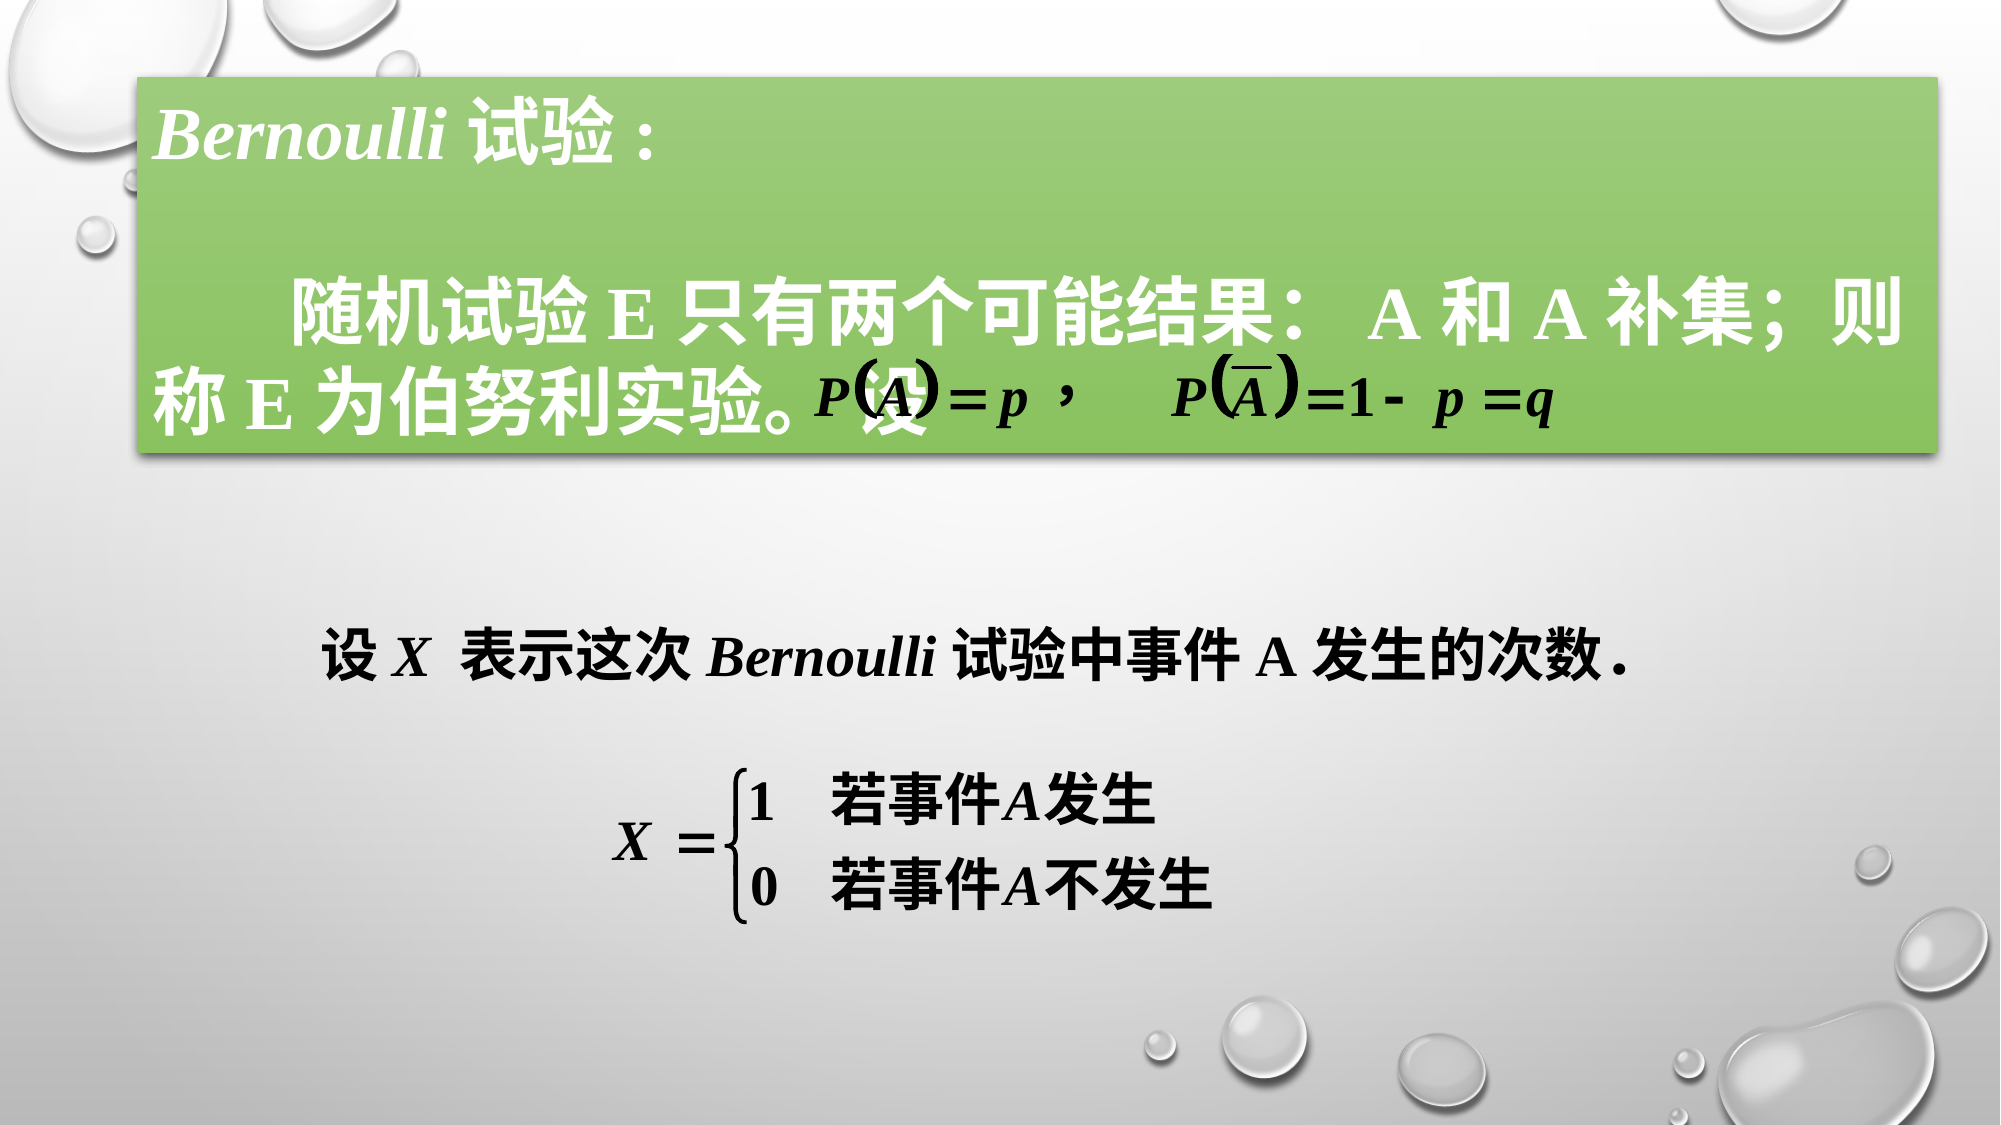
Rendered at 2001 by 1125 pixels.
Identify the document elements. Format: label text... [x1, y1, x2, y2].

picture [0, 0, 2000, 1125]
text_box Bernoulli试验: 随机试验E只有两个可能结果：A和A补集；则称E为伯努利实验。 设 [137, 77, 1938, 453]
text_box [802, 354, 1566, 441]
text_box 设X 表示这次Bernoulli试验中事件A发生的次数． [305, 610, 1647, 779]
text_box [599, 755, 1225, 937]
